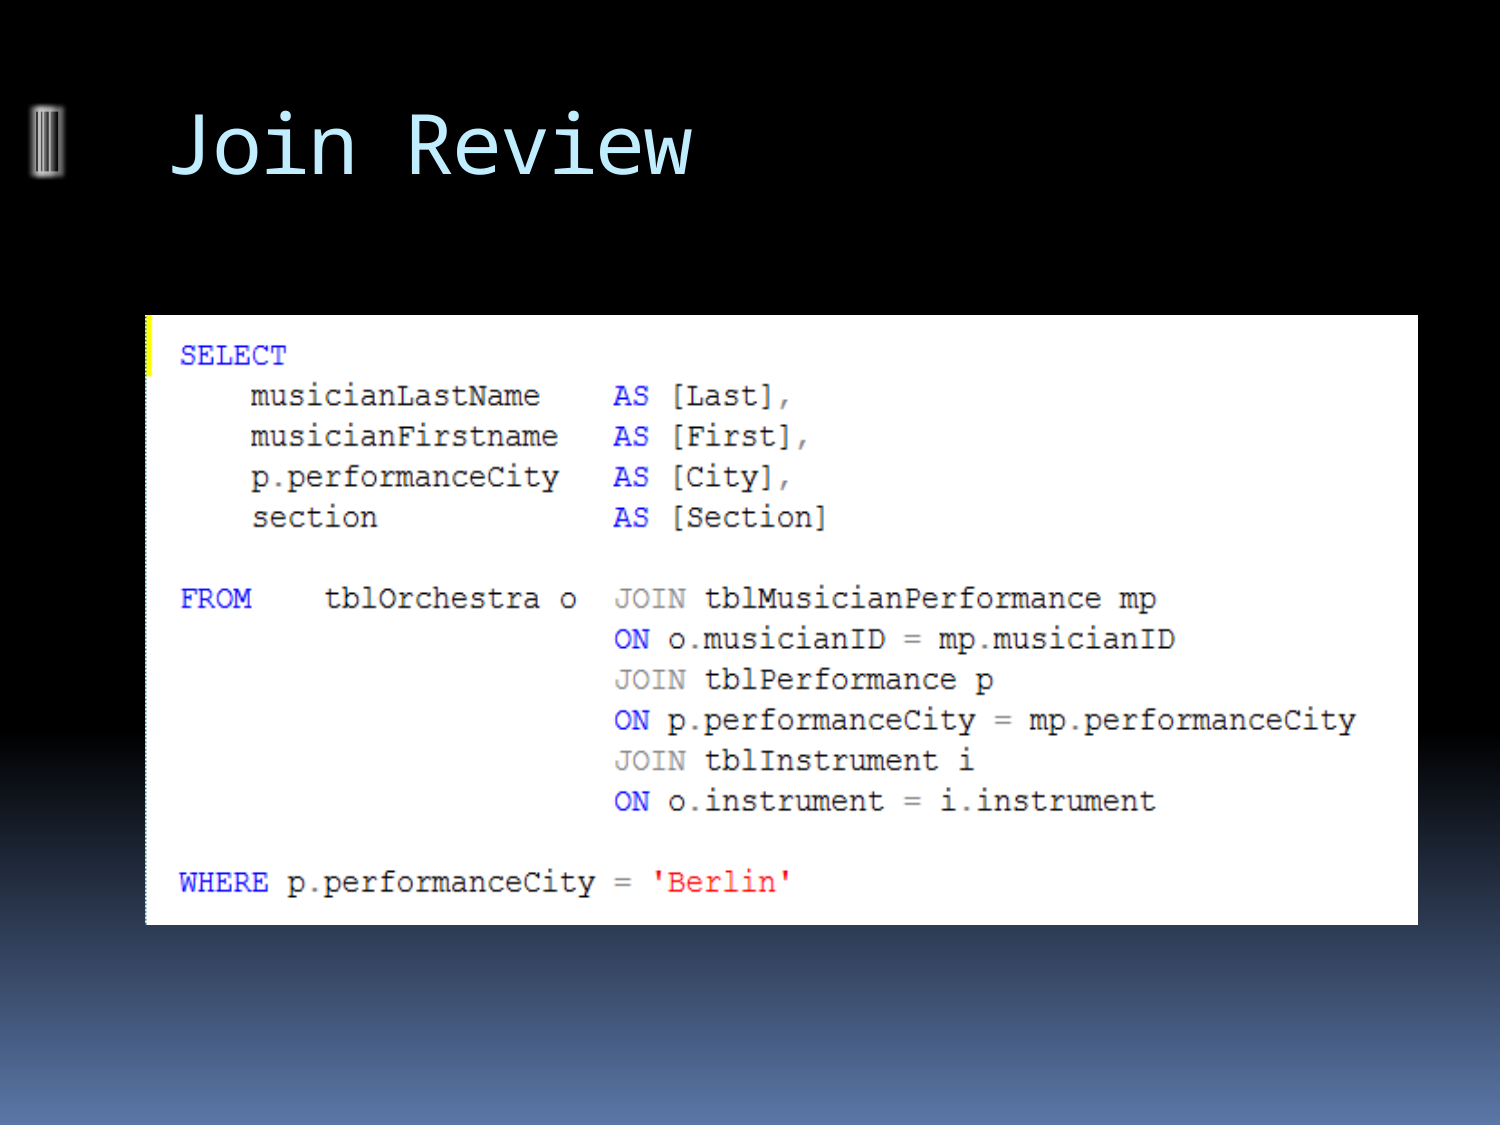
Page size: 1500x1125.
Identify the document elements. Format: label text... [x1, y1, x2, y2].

title Join Review [150, 84, 1425, 235]
picture [144, 315, 1418, 926]
